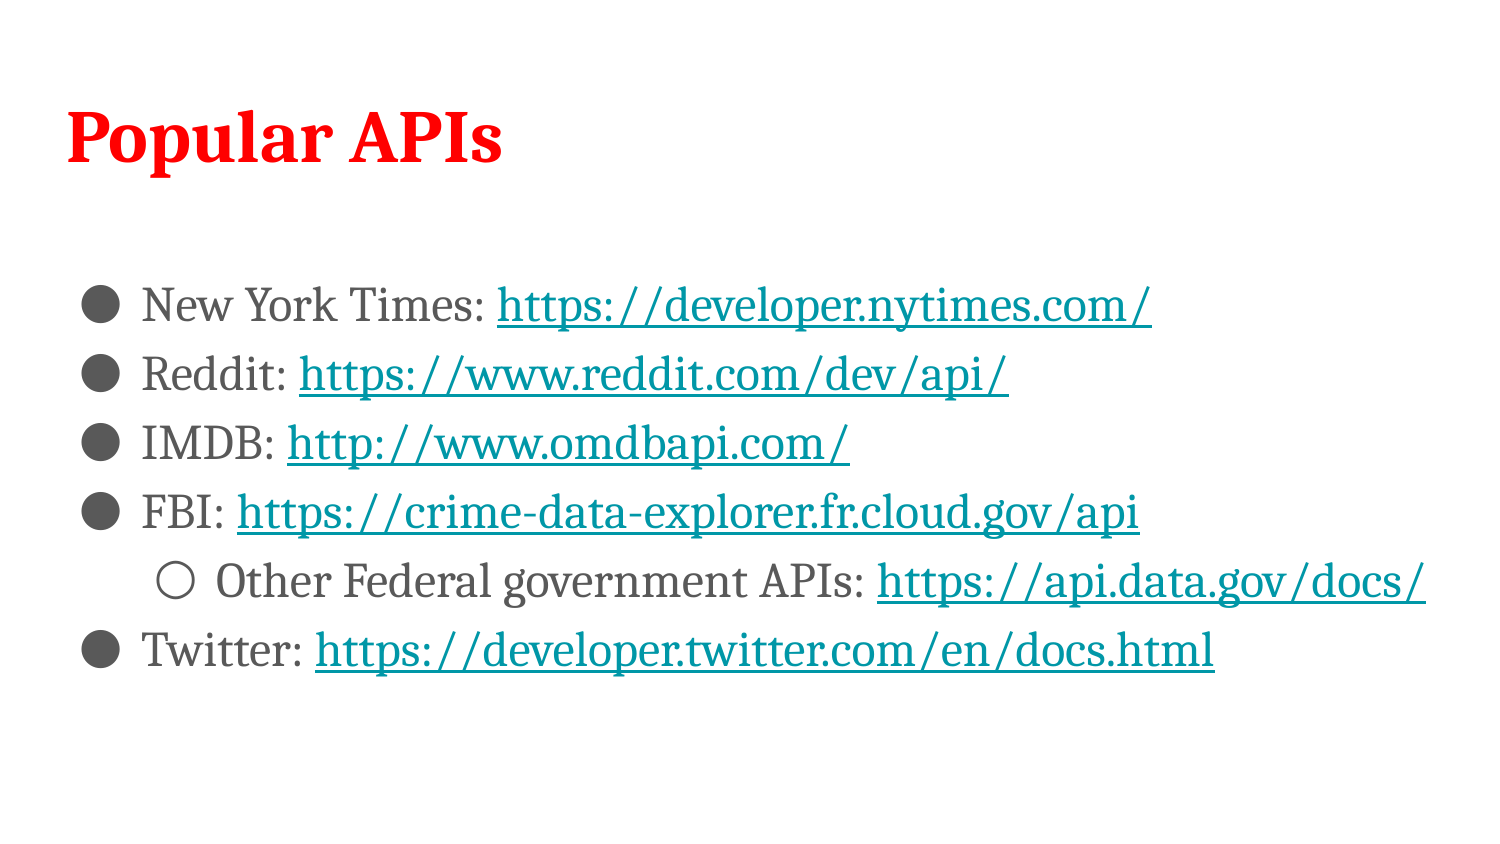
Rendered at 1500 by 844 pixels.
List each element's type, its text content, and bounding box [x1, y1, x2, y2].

list New York Times: https://developer.nytimes.com/ Reddit: https://www.reddit.com/dev/api/ IMDB: http://www.omdbapi.com/ FBI: https://crime-data-explorer.fr.cloud.gov/api Other Federal government APIs: https://api.data.gov/docs/ Twitter: https://developer.twitter.com/en/docs.html [51, 189, 1449, 750]
title Popular APIs [51, 72, 1449, 167]
